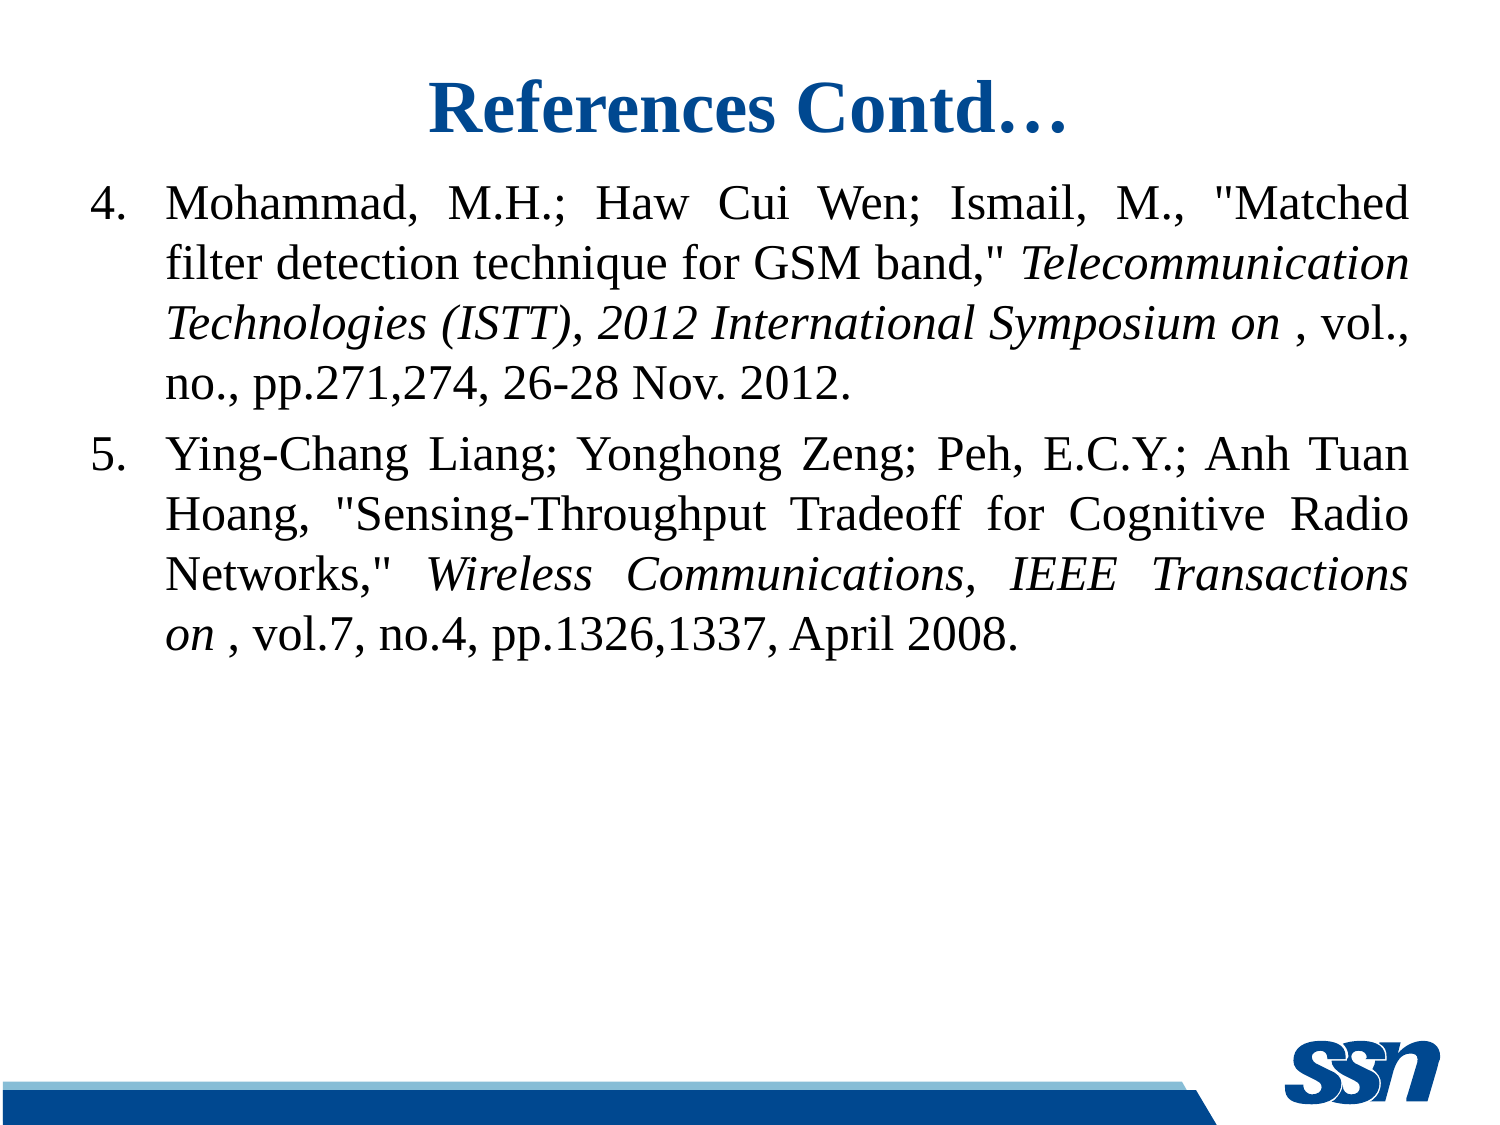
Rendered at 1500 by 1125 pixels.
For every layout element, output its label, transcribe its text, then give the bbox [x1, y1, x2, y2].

list Mohammad, M.H.; Haw Cui Wen; Ismail, M., "Matched filter detection technique for GSM band," Telecommunication Technologies (ISTT), 2012 International Symposium on , vol., no., pp.271,274, 26-28 Nov. 2012. Ying-Chang Liang; Yonghong Zeng; Peh, E.C.Y.; Anh Tuan Hoang, "Sensing-Throughput Tradeoff for Cognitive Radio Networks," Wireless Communications, IEEE Transactions on , vol.7, no.4, pp.1326,1337, April 2008. [75, 162, 1425, 1025]
title References Contd… [75, 42, 1425, 162]
